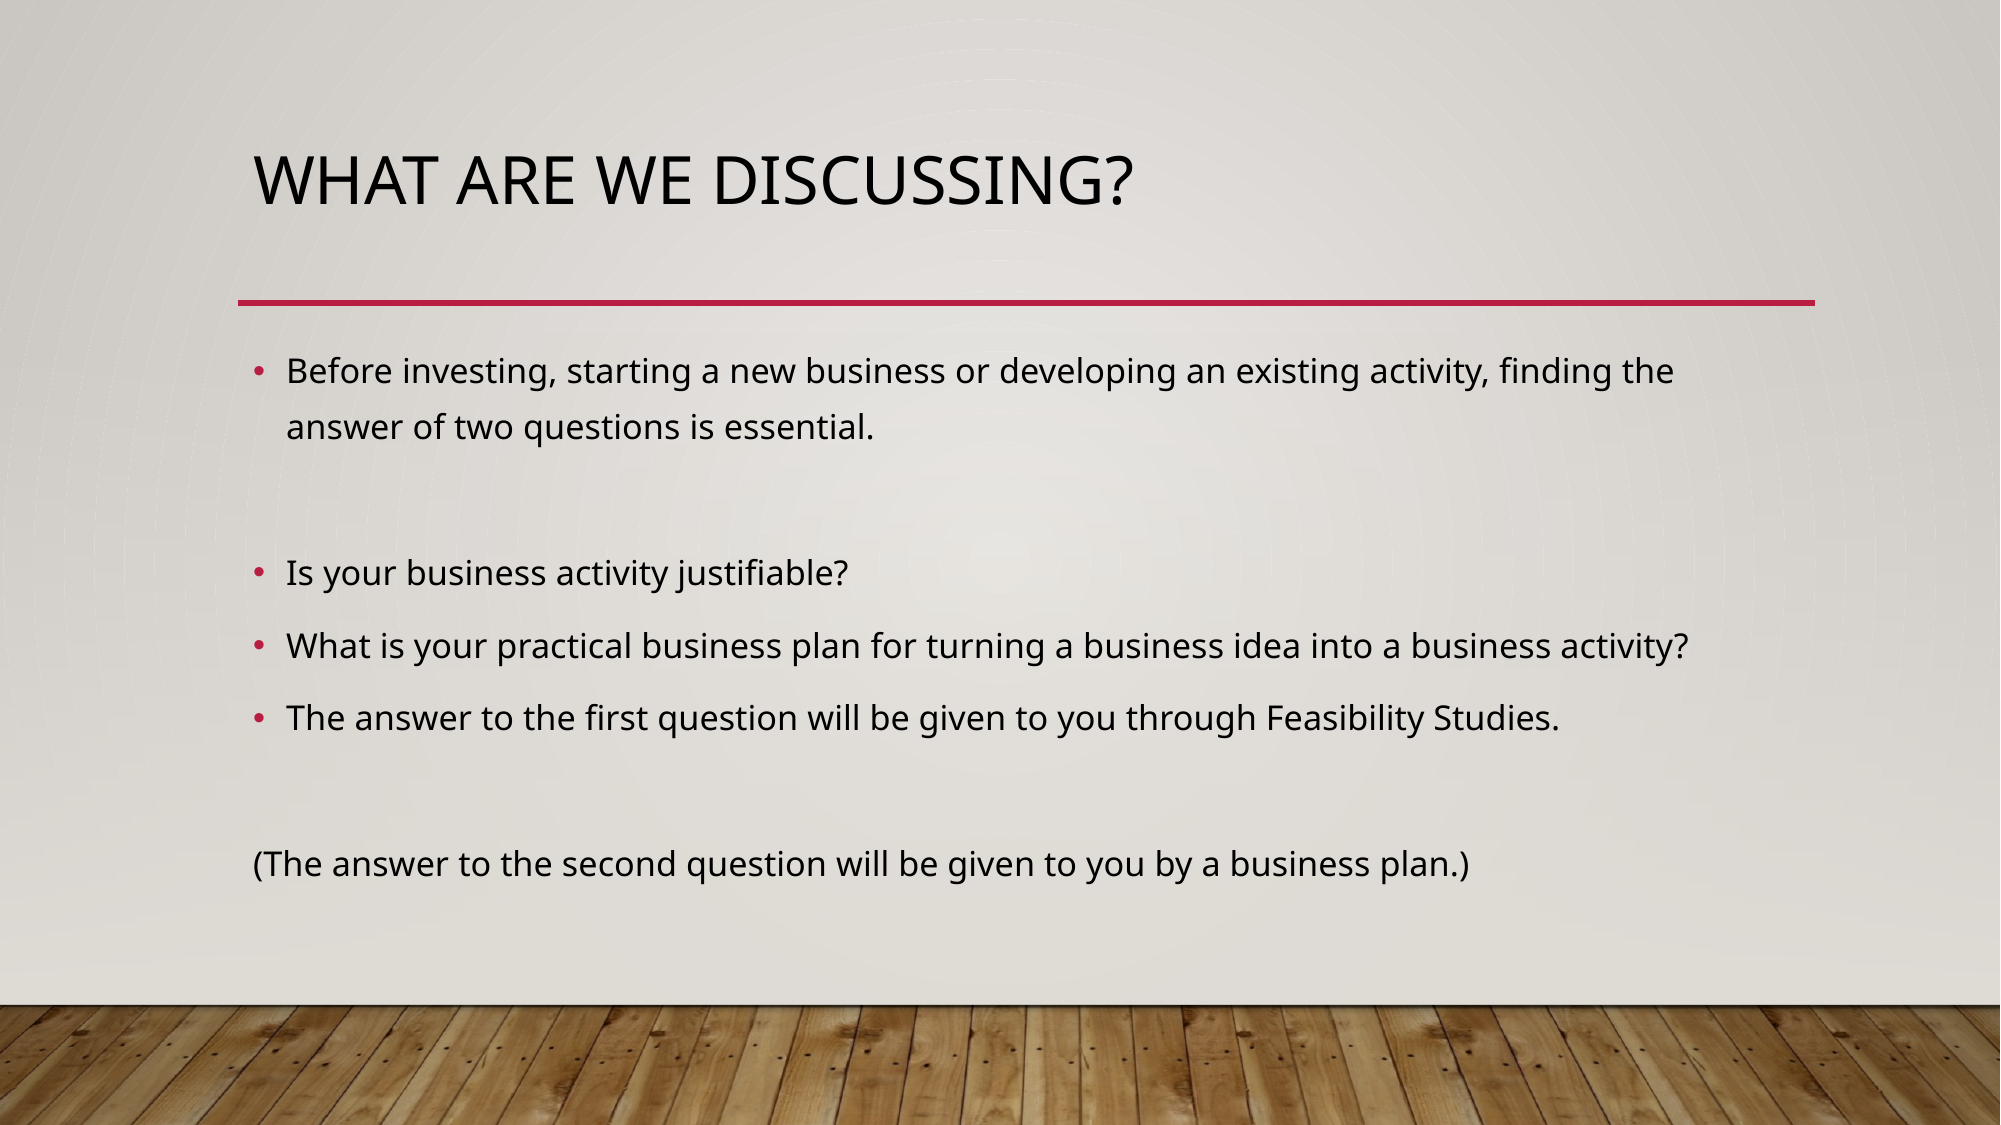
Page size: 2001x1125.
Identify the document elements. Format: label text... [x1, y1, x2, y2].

title What are we discussing? [238, 131, 1814, 305]
list Before investing, starting a new business or developing an existing activity, finding the answer of two questions is essential. Is your business activity justifiable? What is your practical business plan for turning a business idea into a business activity? The answer to the first question will be given to you through Feasibility Studies. (The answer to the second question will be given to you by a business plan.) [238, 330, 1814, 897]
picture [0, 1005, 2000, 1125]
